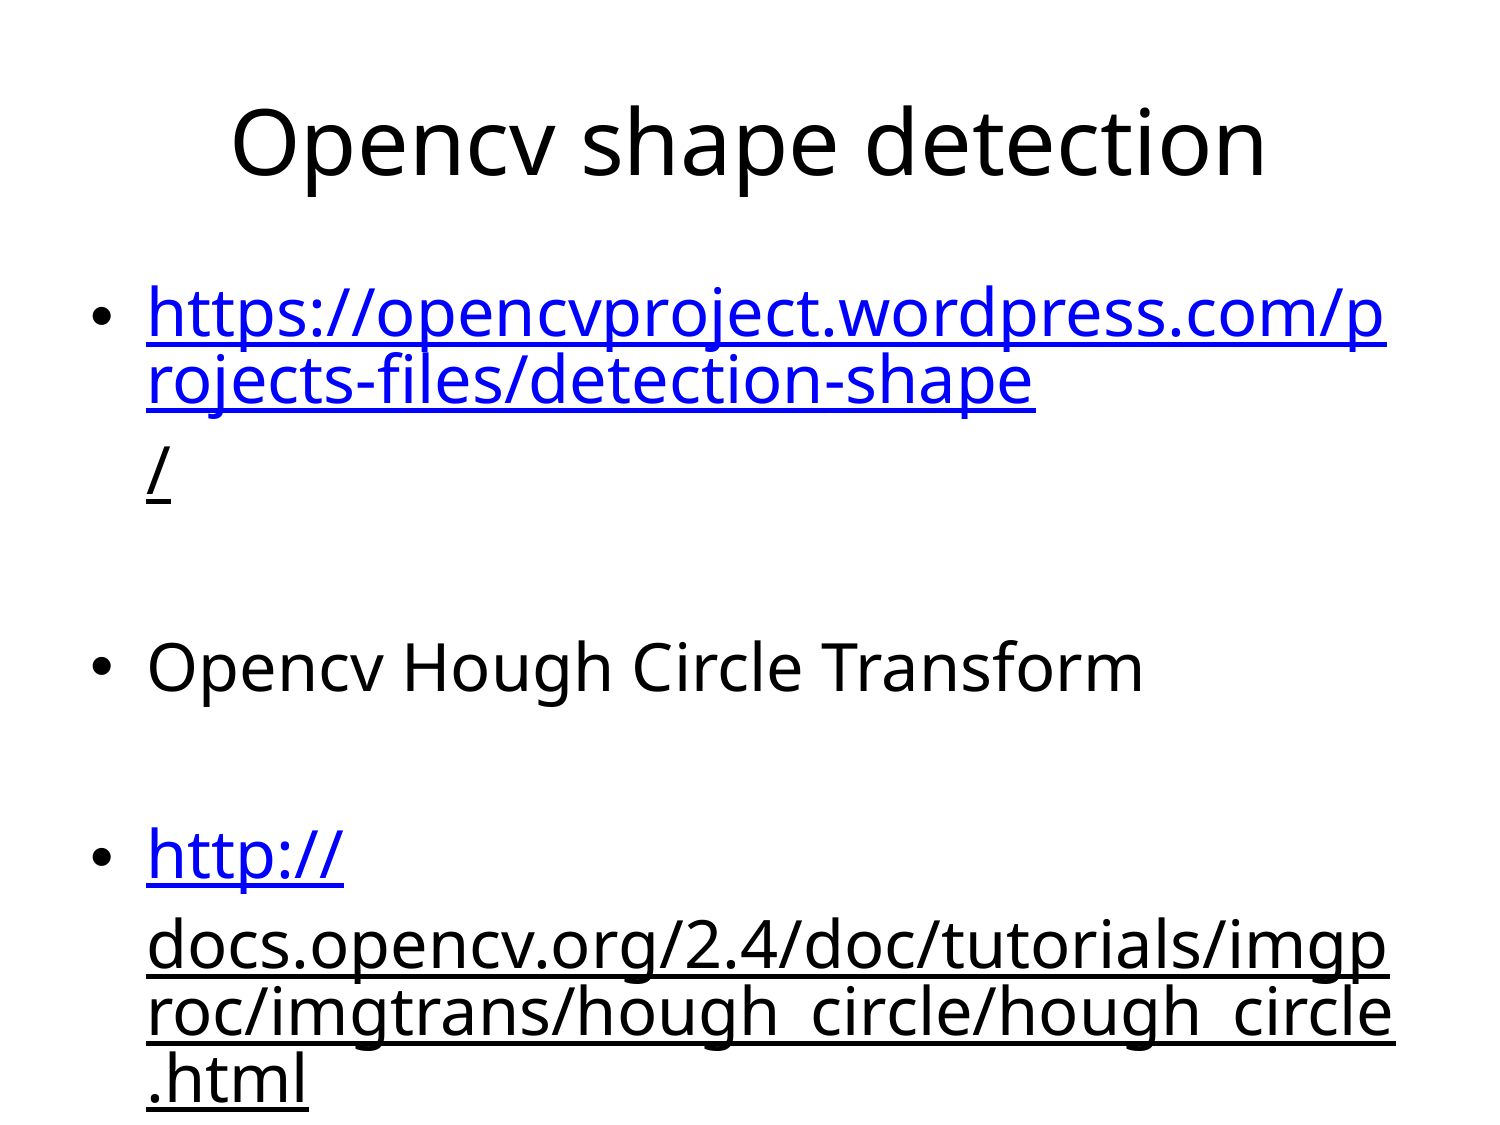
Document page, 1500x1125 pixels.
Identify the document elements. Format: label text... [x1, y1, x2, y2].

list https://opencvproject.wordpress.com/projects-files/detection-shape/ Opencv Hough Circle Transform http://docs.opencv.org/2.4/doc/tutorials/imgproc/imgtrans/hough_circle/hough_circle.html [75, 262, 1425, 1005]
title Opencv shape detection [75, 45, 1425, 233]
